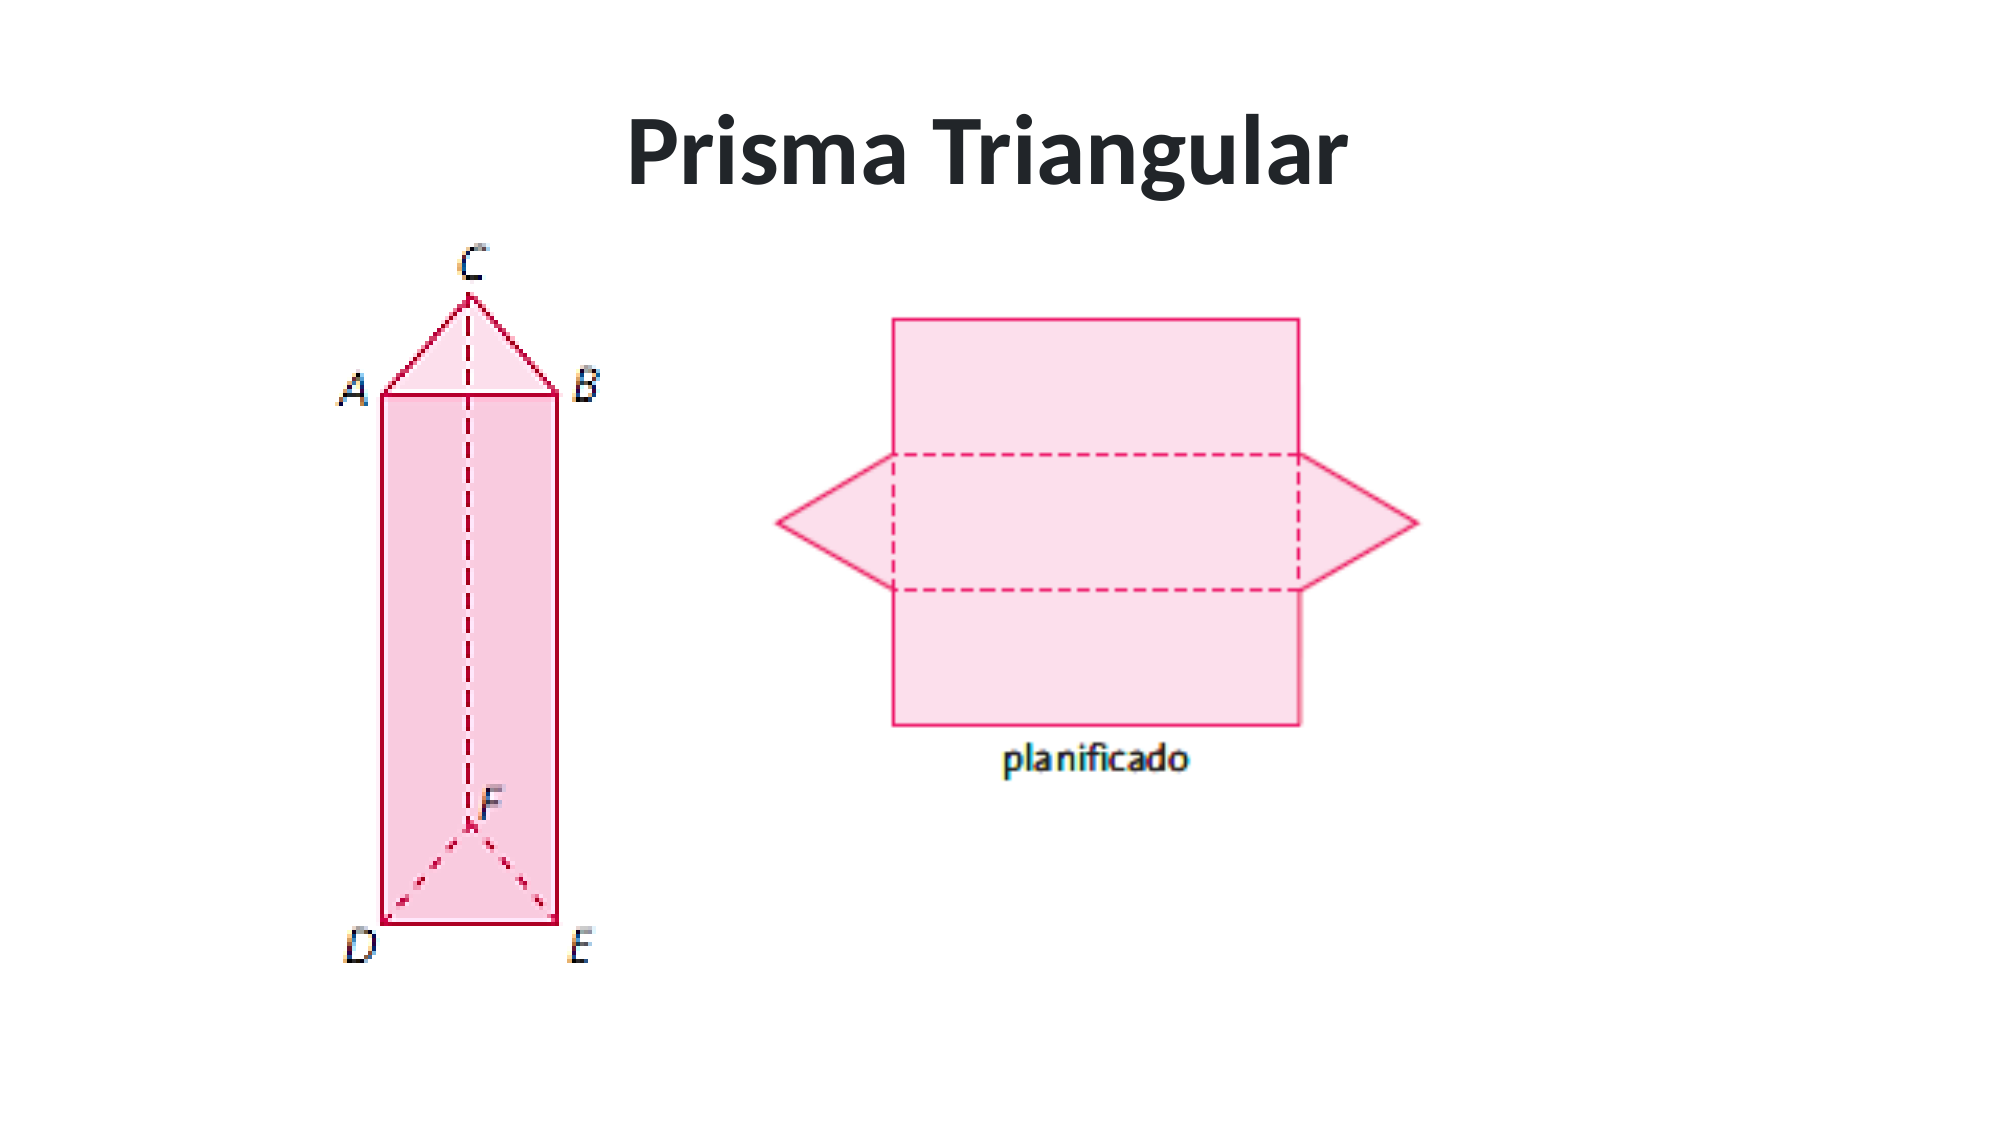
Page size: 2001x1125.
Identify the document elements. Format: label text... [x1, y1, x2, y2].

text_box Prisma Triangular [611, 76, 1612, 212]
picture [761, 256, 1434, 788]
picture [295, 215, 625, 1012]
